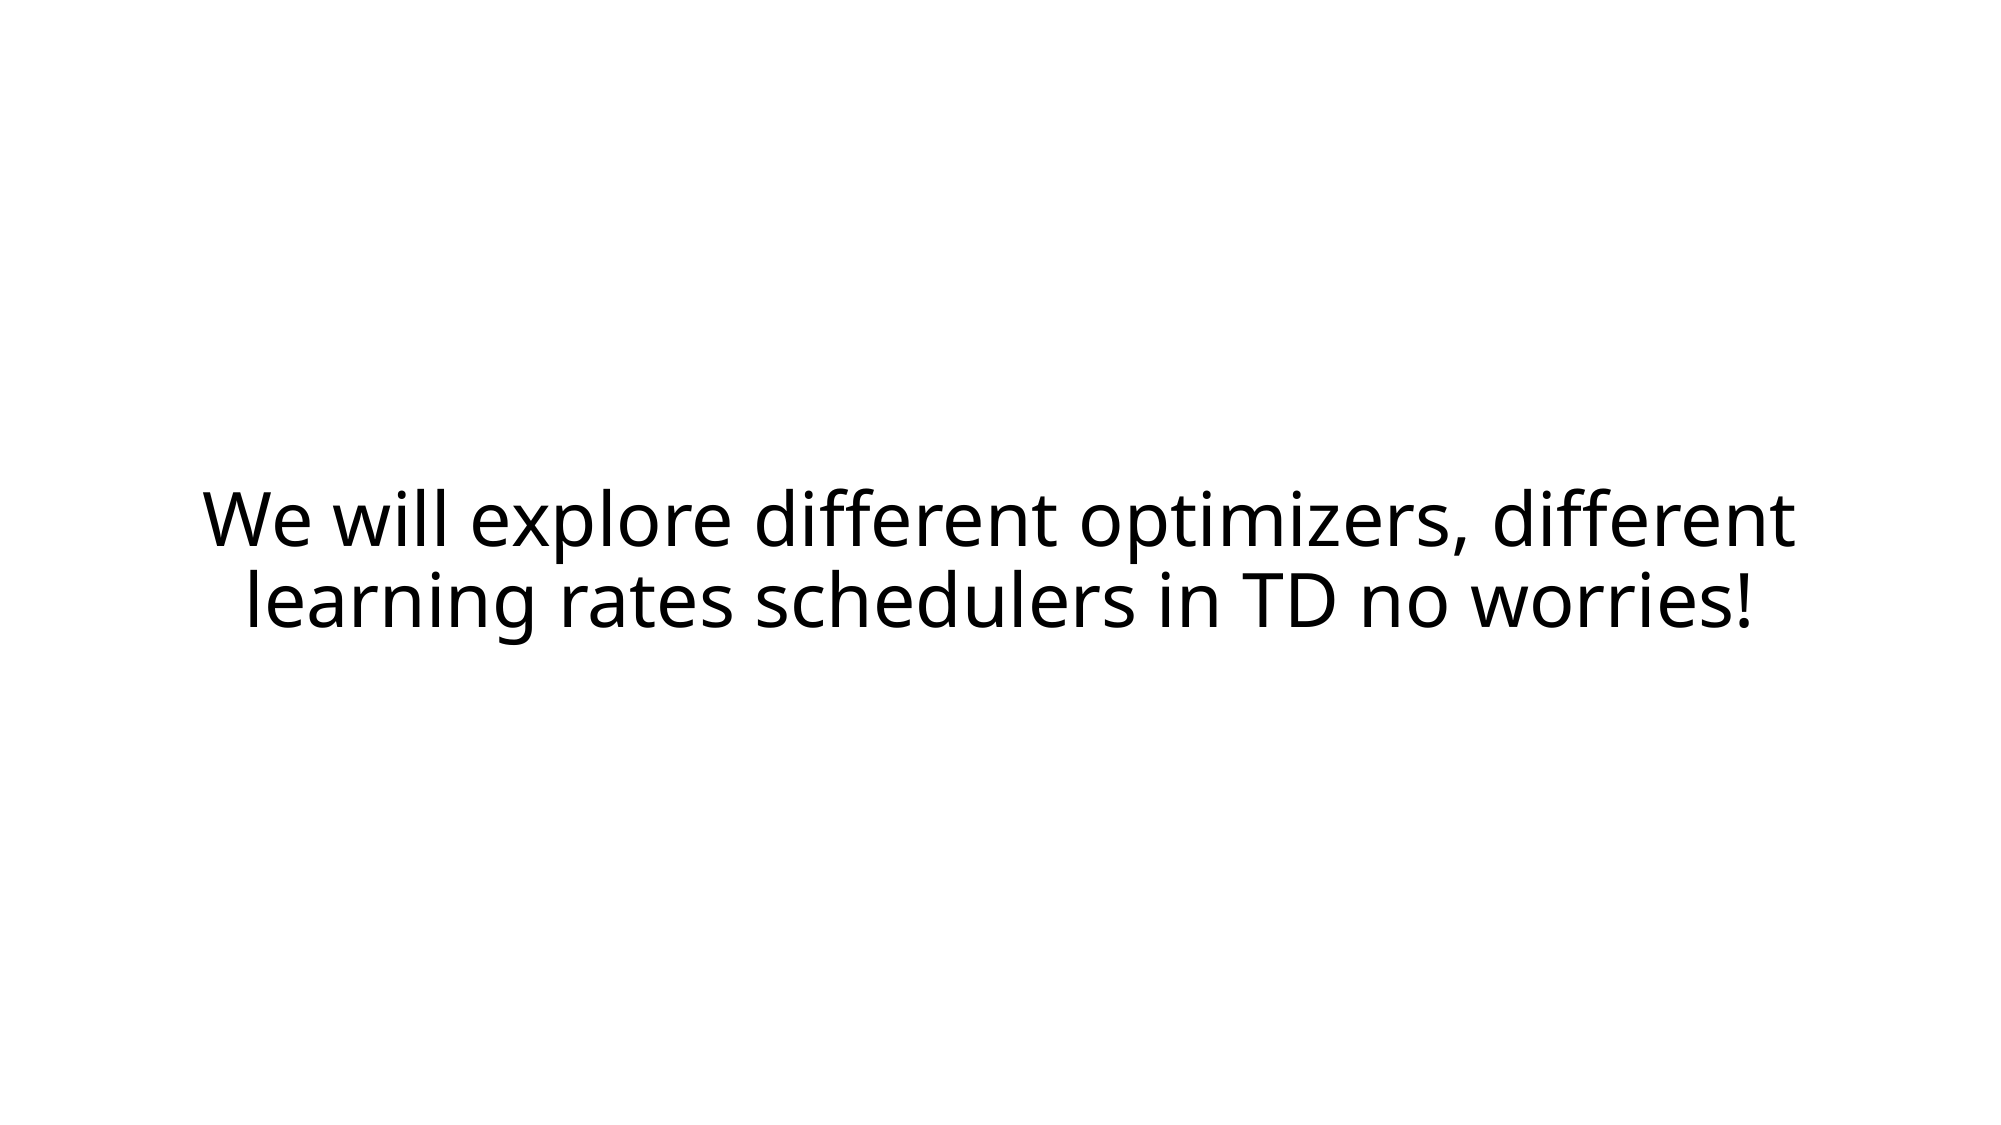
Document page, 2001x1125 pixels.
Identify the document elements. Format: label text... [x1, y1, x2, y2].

title We will explore different optimizers, different learning rates schedulers in TD no worries! [137, 453, 1863, 672]
